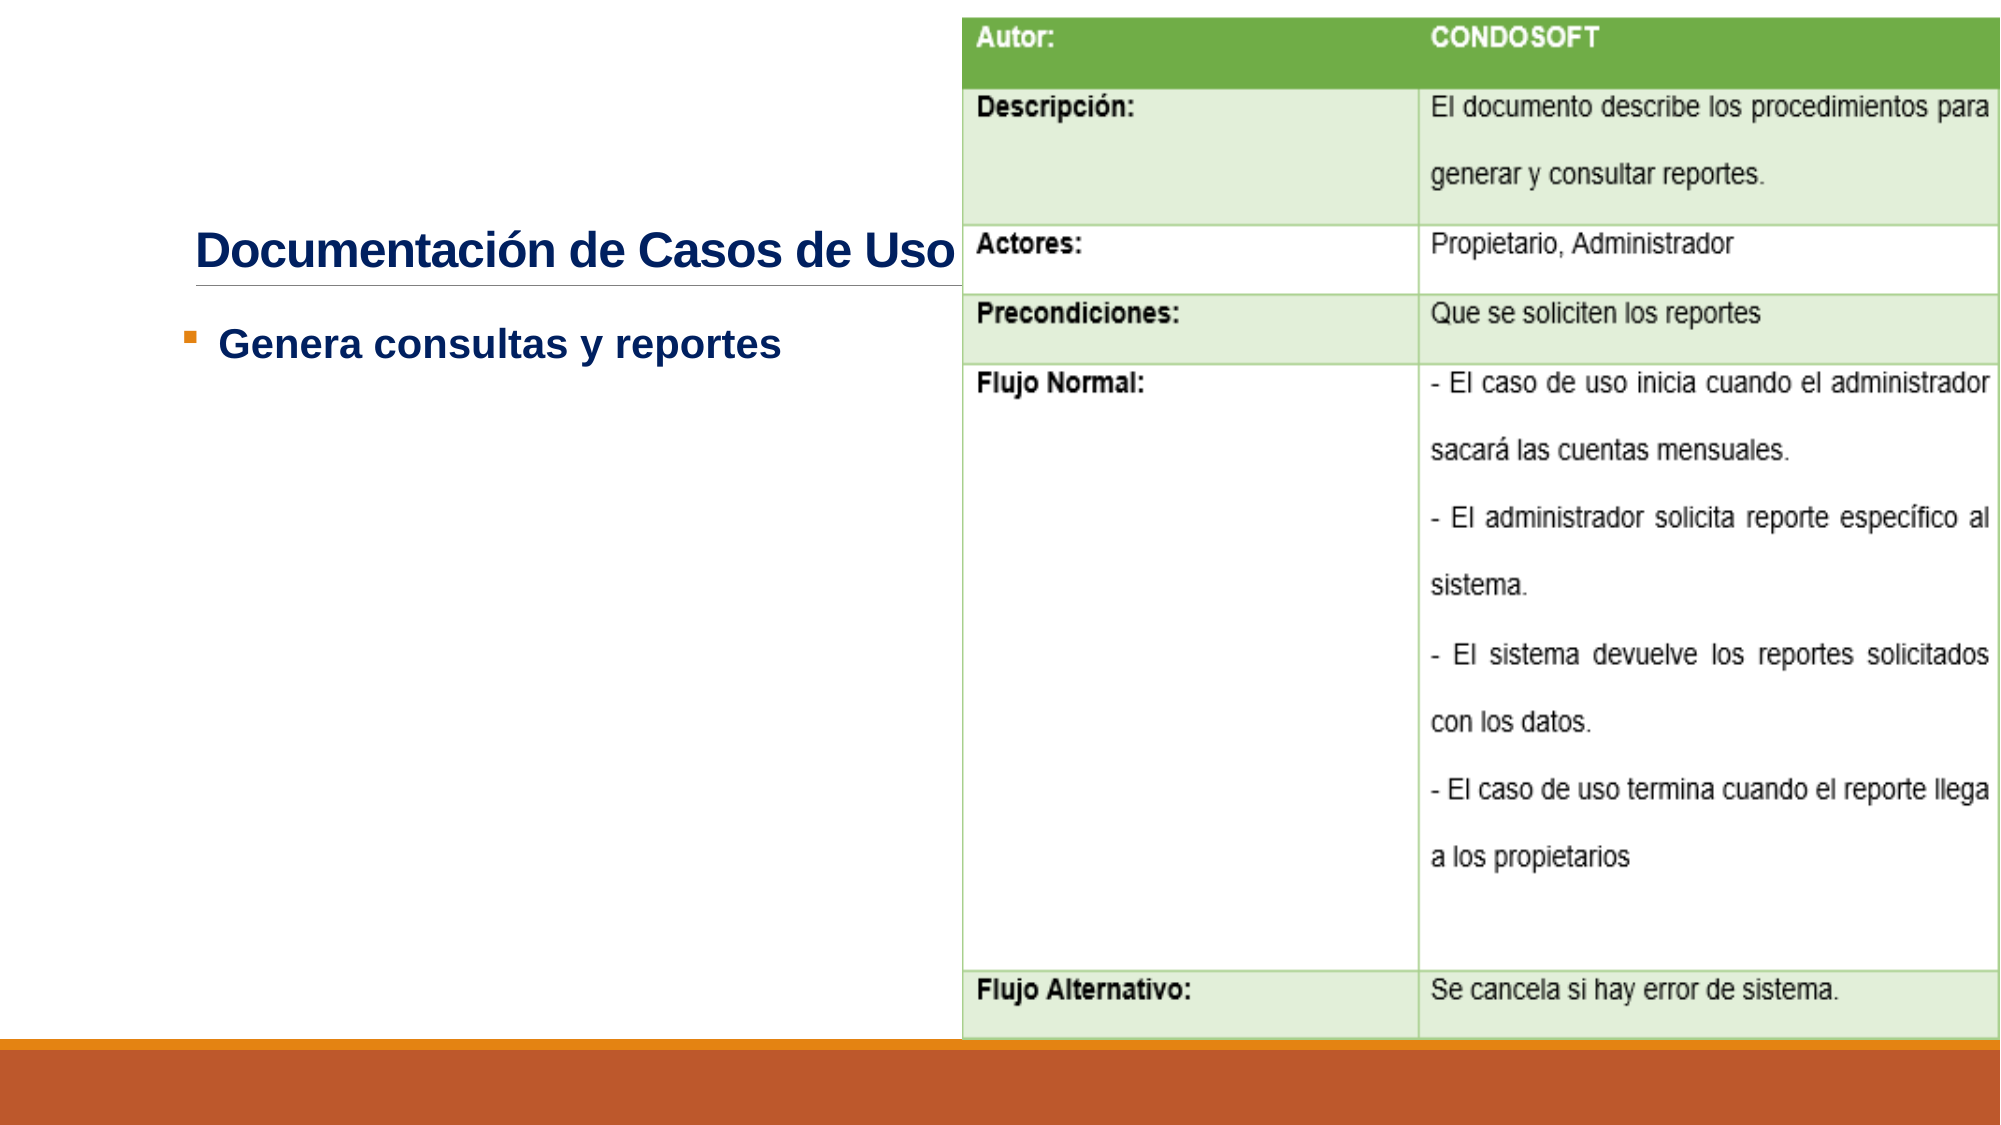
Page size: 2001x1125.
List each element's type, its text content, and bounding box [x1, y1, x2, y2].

picture [961, 16, 2000, 1041]
title Documentación de Casos de Uso [180, 47, 959, 285]
list Genera consultas y reportes [5, 315, 959, 976]
